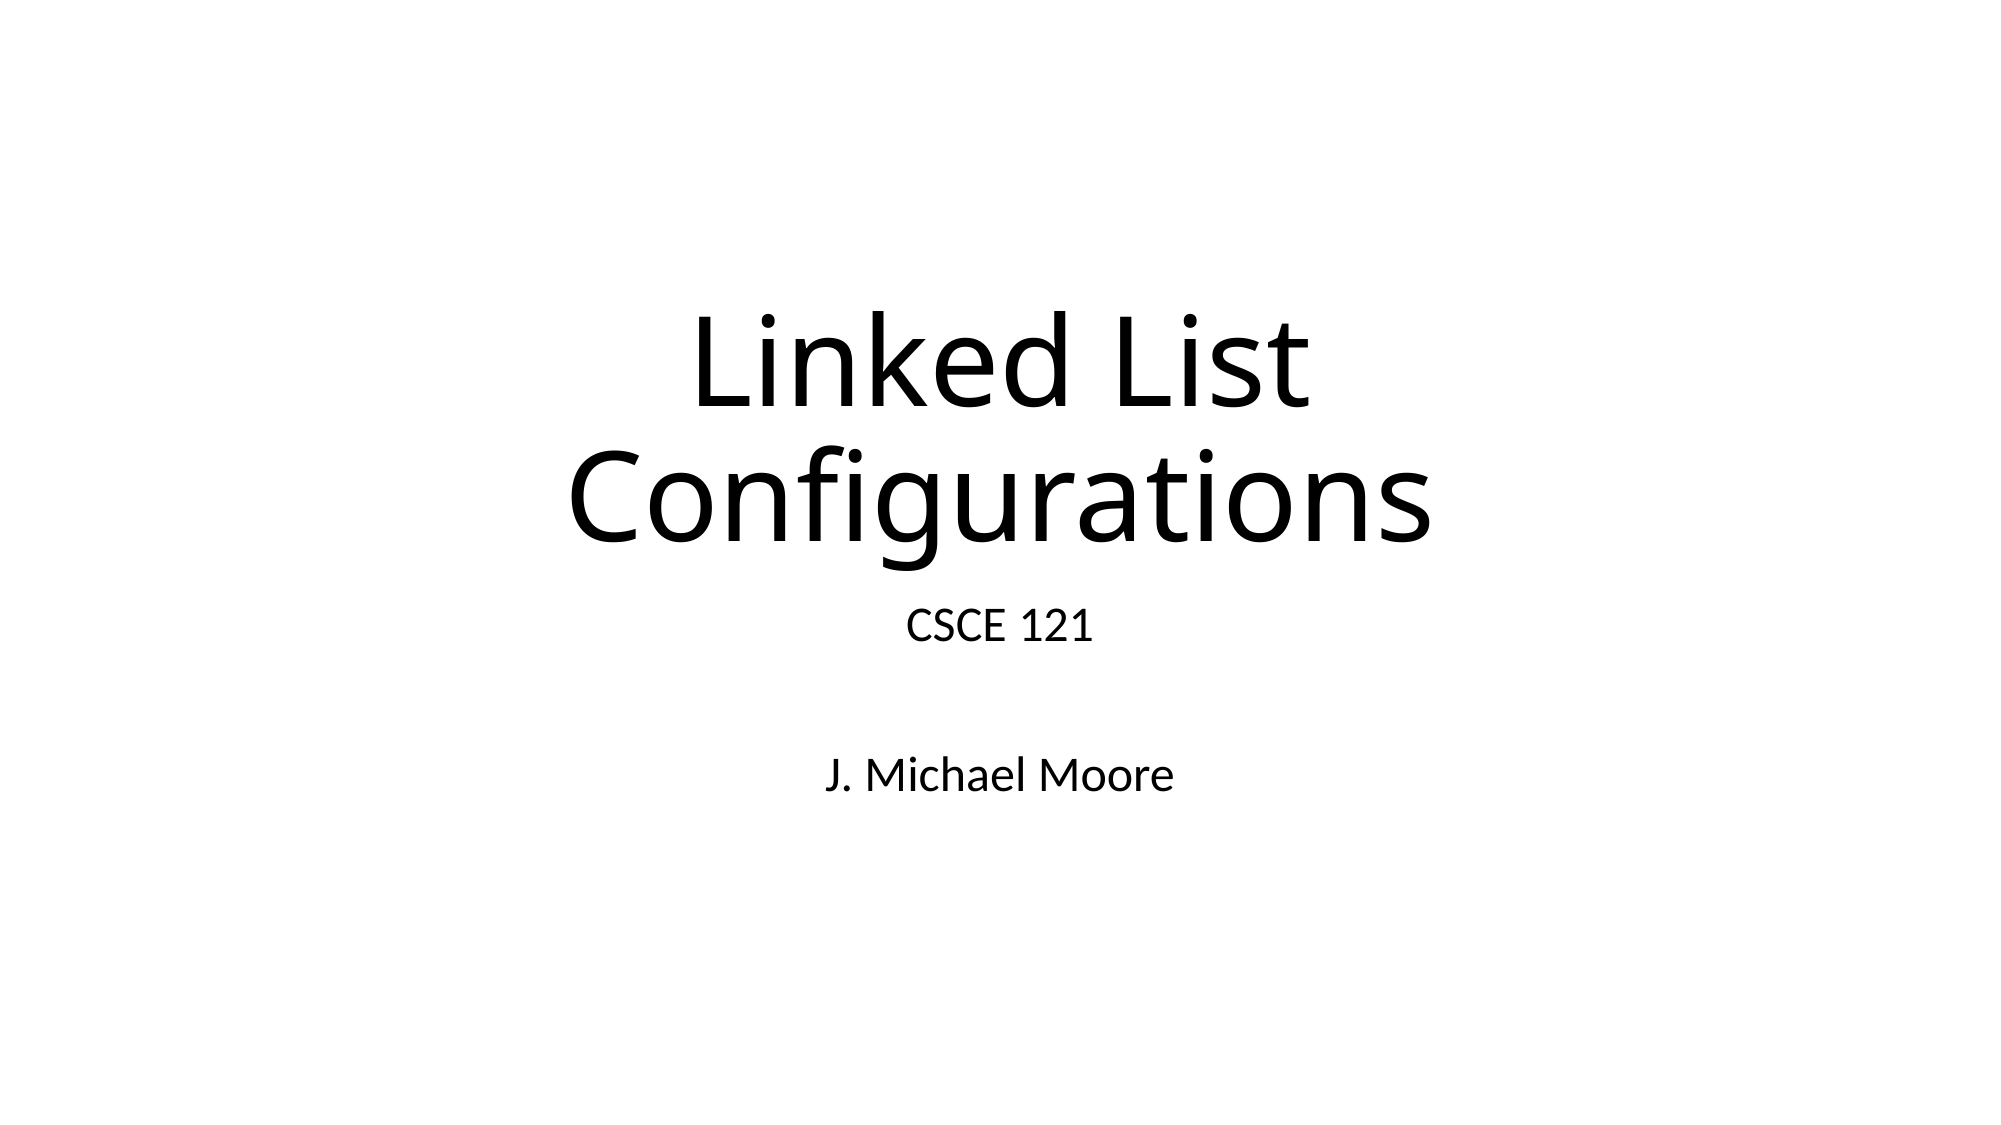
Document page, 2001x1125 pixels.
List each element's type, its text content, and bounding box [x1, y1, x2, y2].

subtitle CSCE 121 J. Michael Moore [249, 590, 1750, 863]
title Linked List Configurations [249, 184, 1750, 576]
